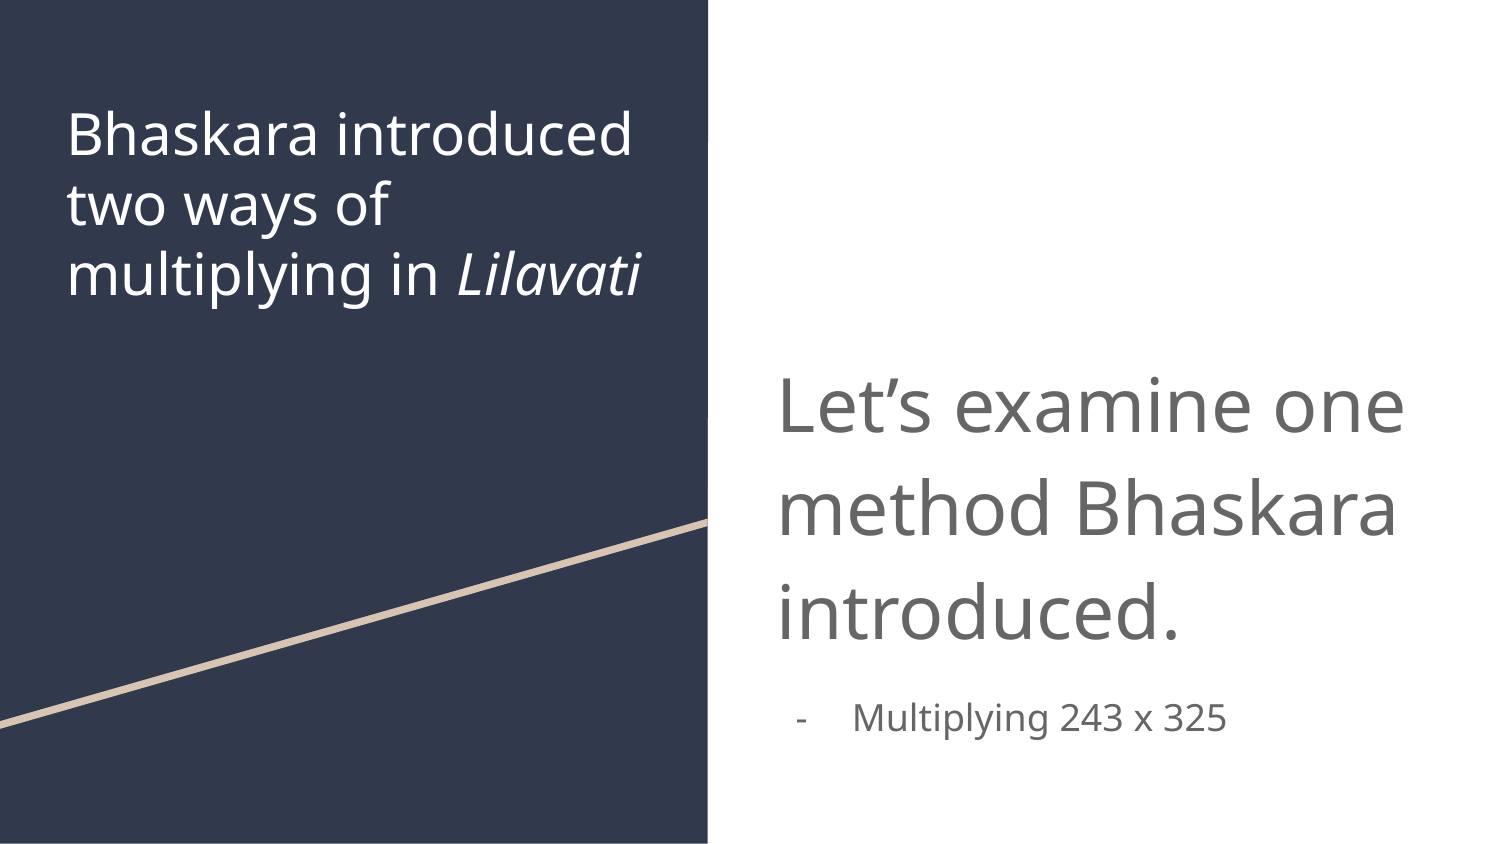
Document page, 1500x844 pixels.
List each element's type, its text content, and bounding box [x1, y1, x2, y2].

title Bhaskara introduced two ways of multiplying in Lilavati [51, 82, 660, 494]
list Let’s examine one method Bhaskara introduced. Multiplying 243 x 325 [761, 82, 1446, 755]
